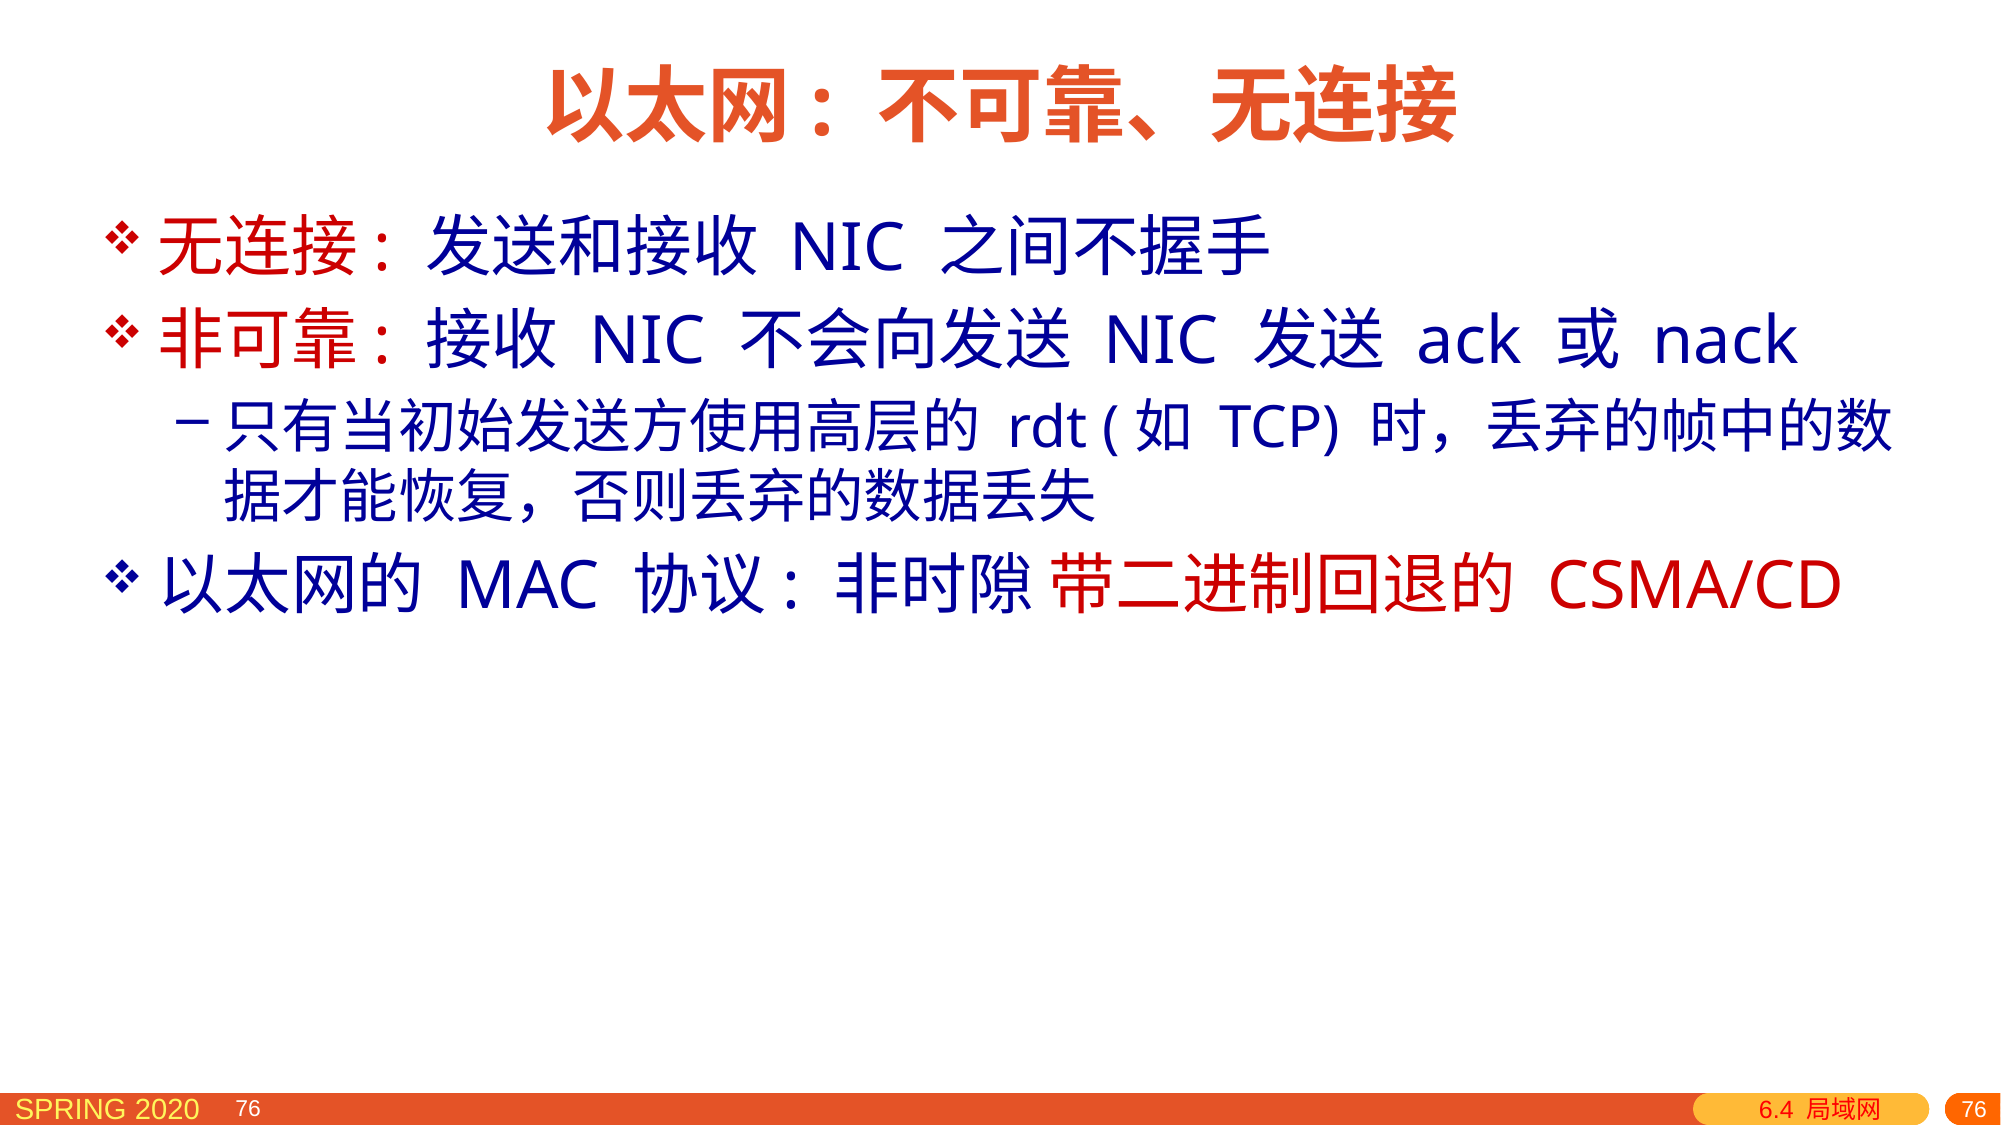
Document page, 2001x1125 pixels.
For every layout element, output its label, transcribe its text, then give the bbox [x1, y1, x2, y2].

title 以太网: 不可靠、无连接 [86, 42, 1914, 161]
list 无连接: 发送和接收 NIC 之间不握手 非可靠: 接收 NIC 不会向发送 NIC 发送 ack 或 nack 只有当初始发送方使用高层的 rdt (如 TCP) 时，丢弃的帧中的数据才能恢复，否则丢弃的数据丢失 以太网的 MAC 协议: 非时隙 带二进制回退的 CSMA/CD [86, 196, 1914, 1035]
text_box 6.4 局域网 [1744, 1086, 1910, 1125]
